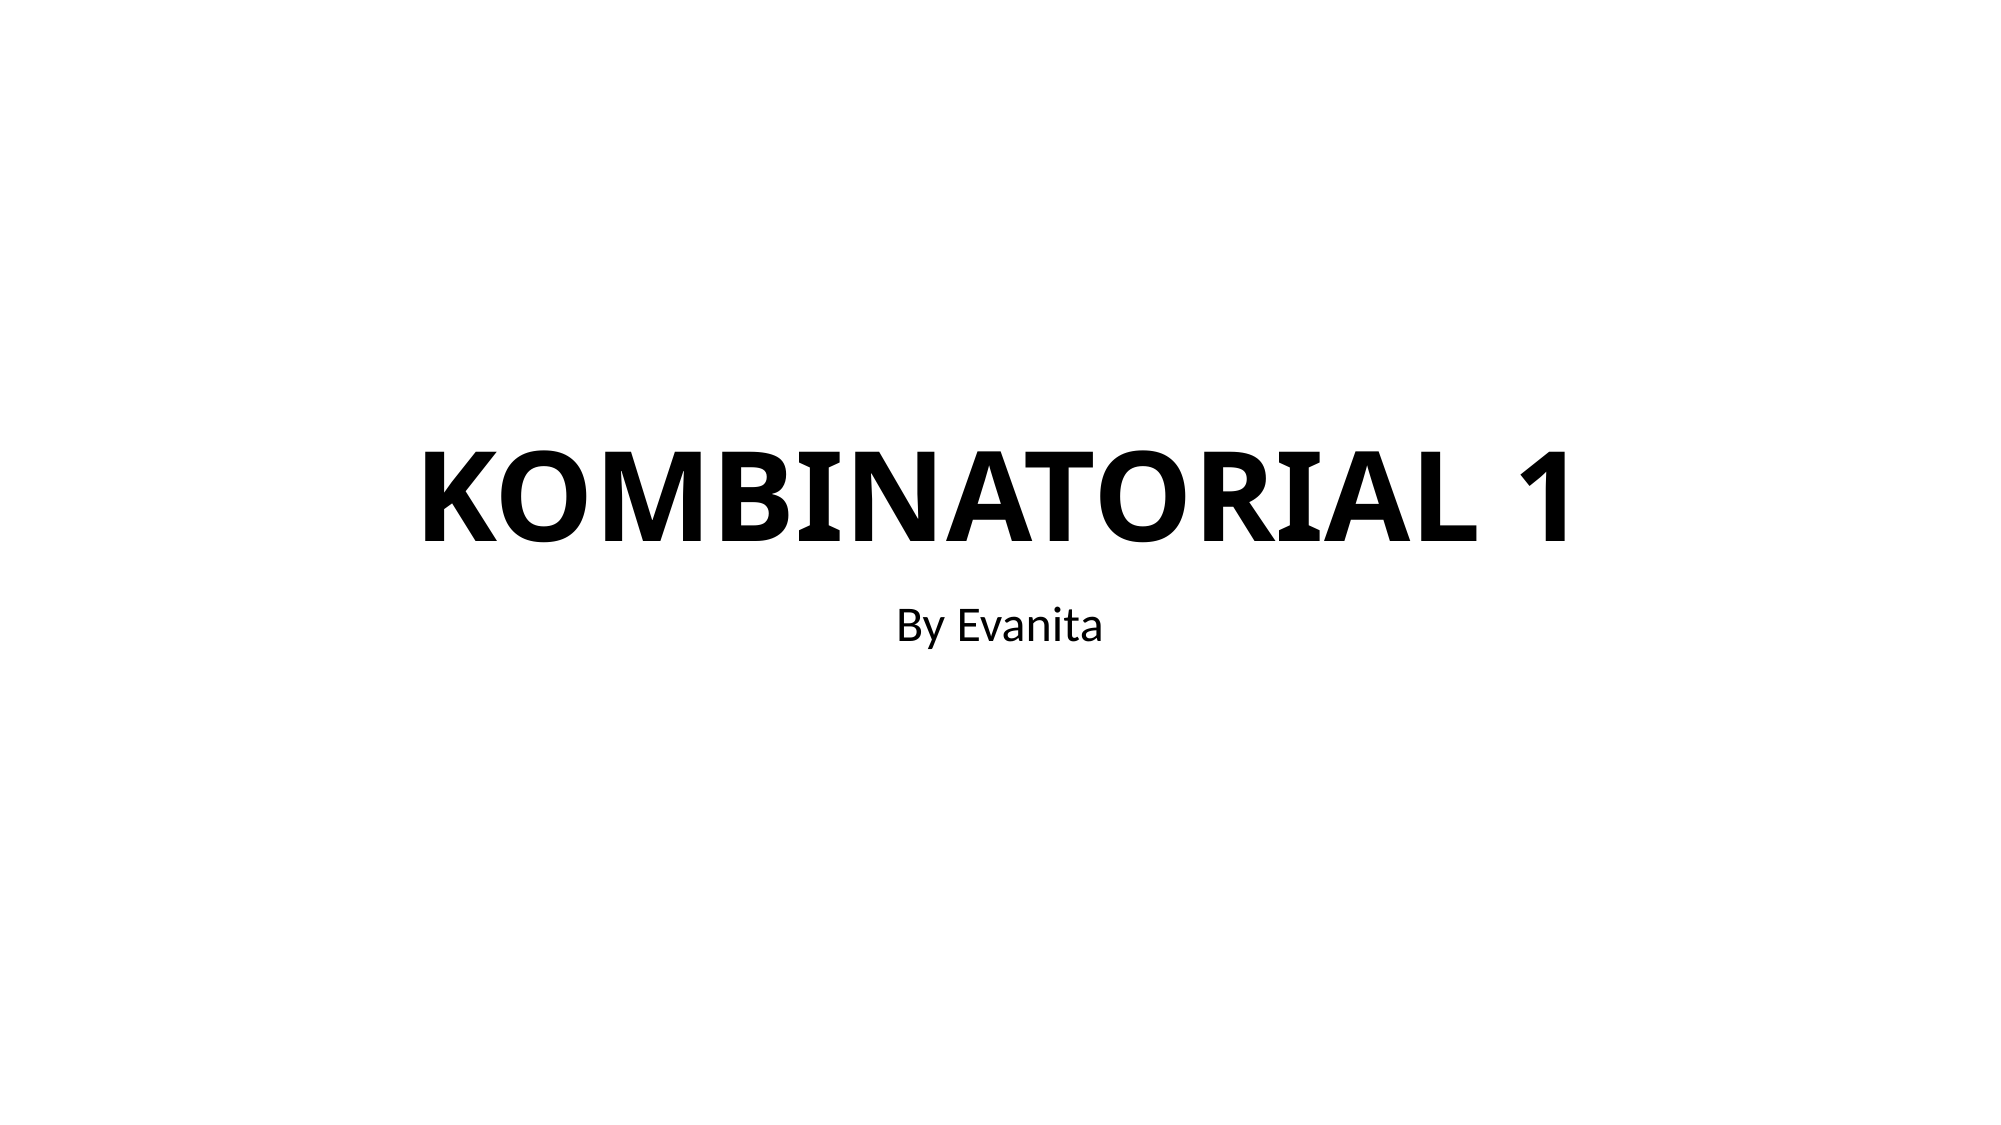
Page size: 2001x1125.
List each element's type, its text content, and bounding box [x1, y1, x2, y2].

title KOMBINATORIAL 1 [249, 184, 1750, 576]
subtitle By Evanita [249, 590, 1750, 863]
